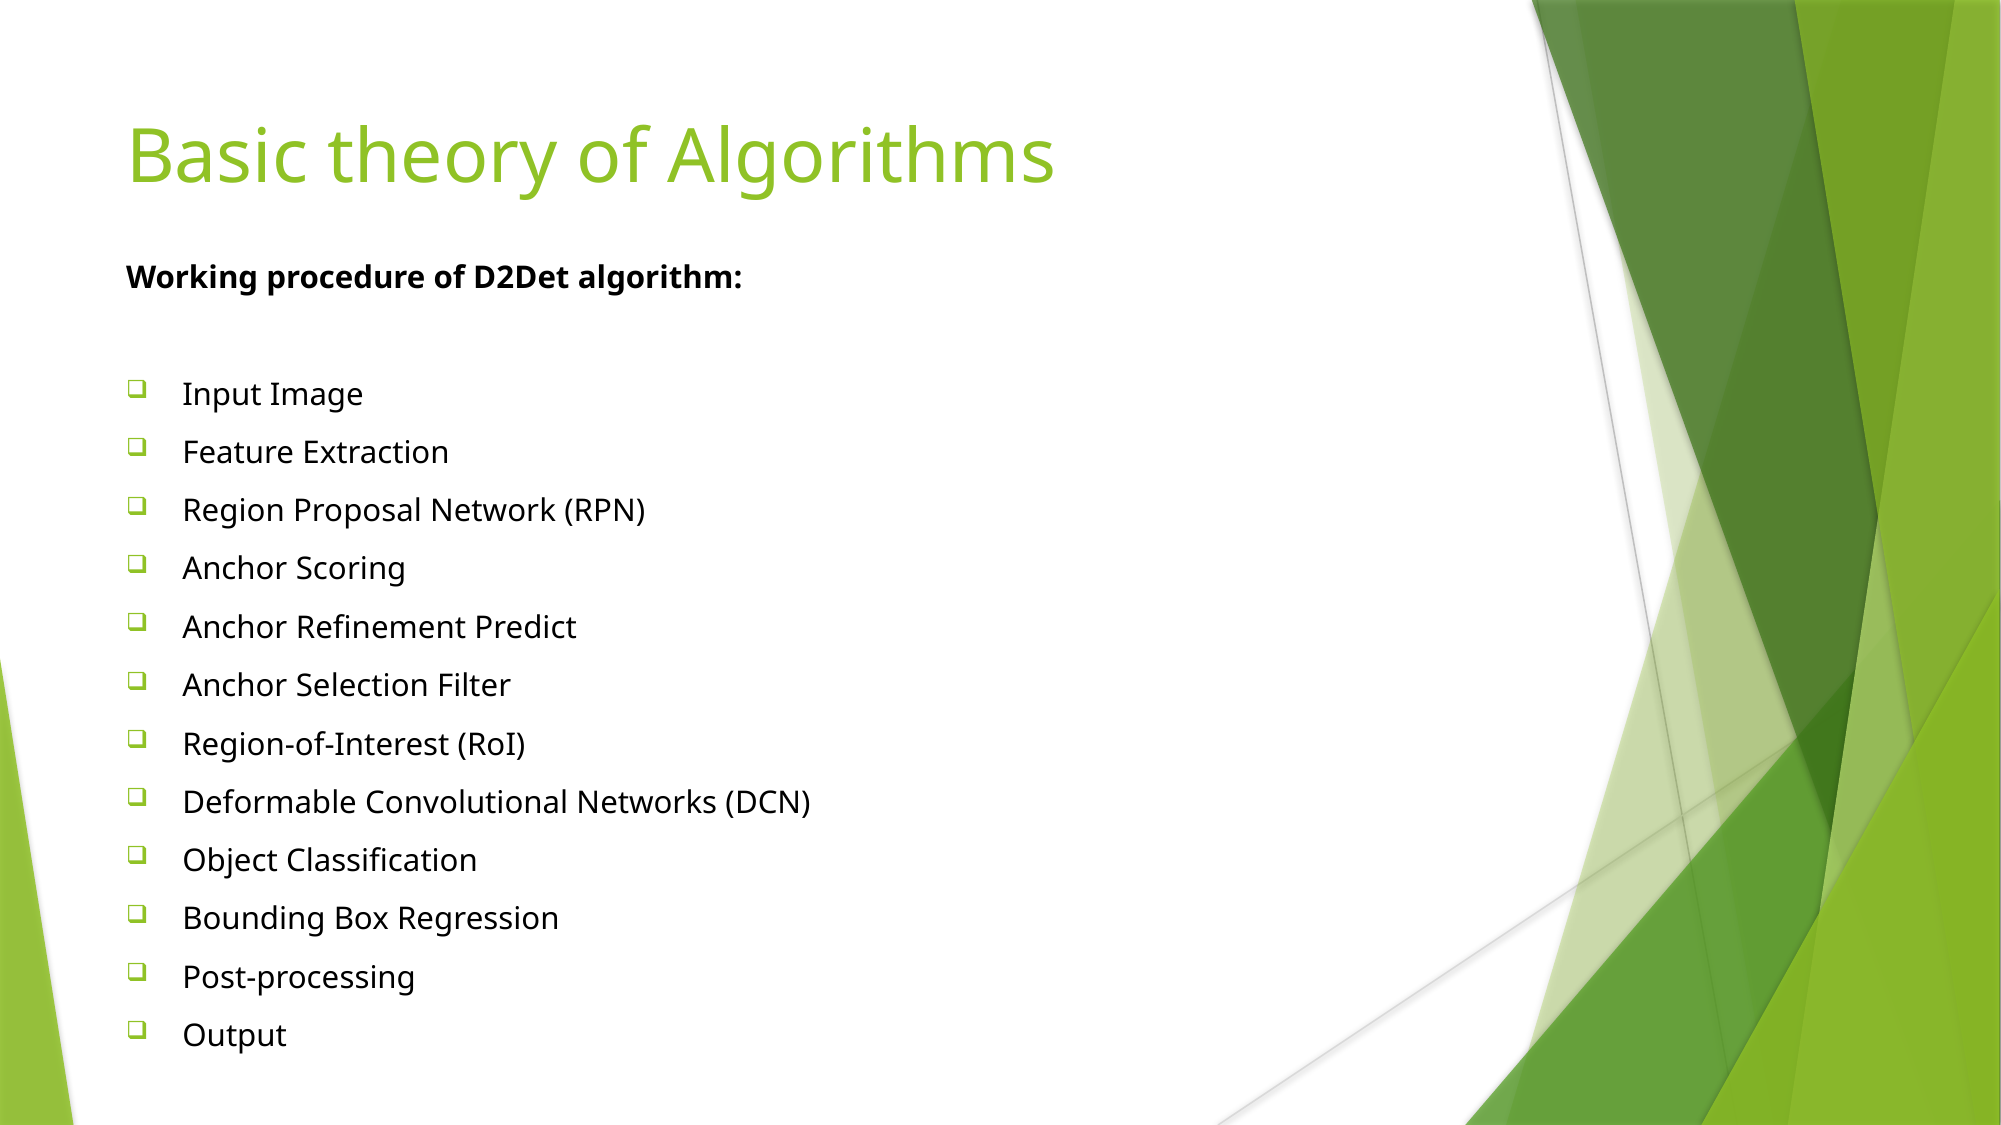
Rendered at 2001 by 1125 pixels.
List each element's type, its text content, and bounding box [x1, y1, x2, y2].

list Working procedure of D2Det algorithm: Input Image Feature Extraction Region Proposal Network (RPN) Anchor Scoring Anchor Refinement Predict Anchor Selection Filter Region-of-Interest (RoI) Deformable Convolutional Networks (DCN) Object Classification Bounding Box Regression Post-processing Output [111, 249, 1260, 1049]
title Basic theory of Algorithms [111, 99, 1522, 317]
